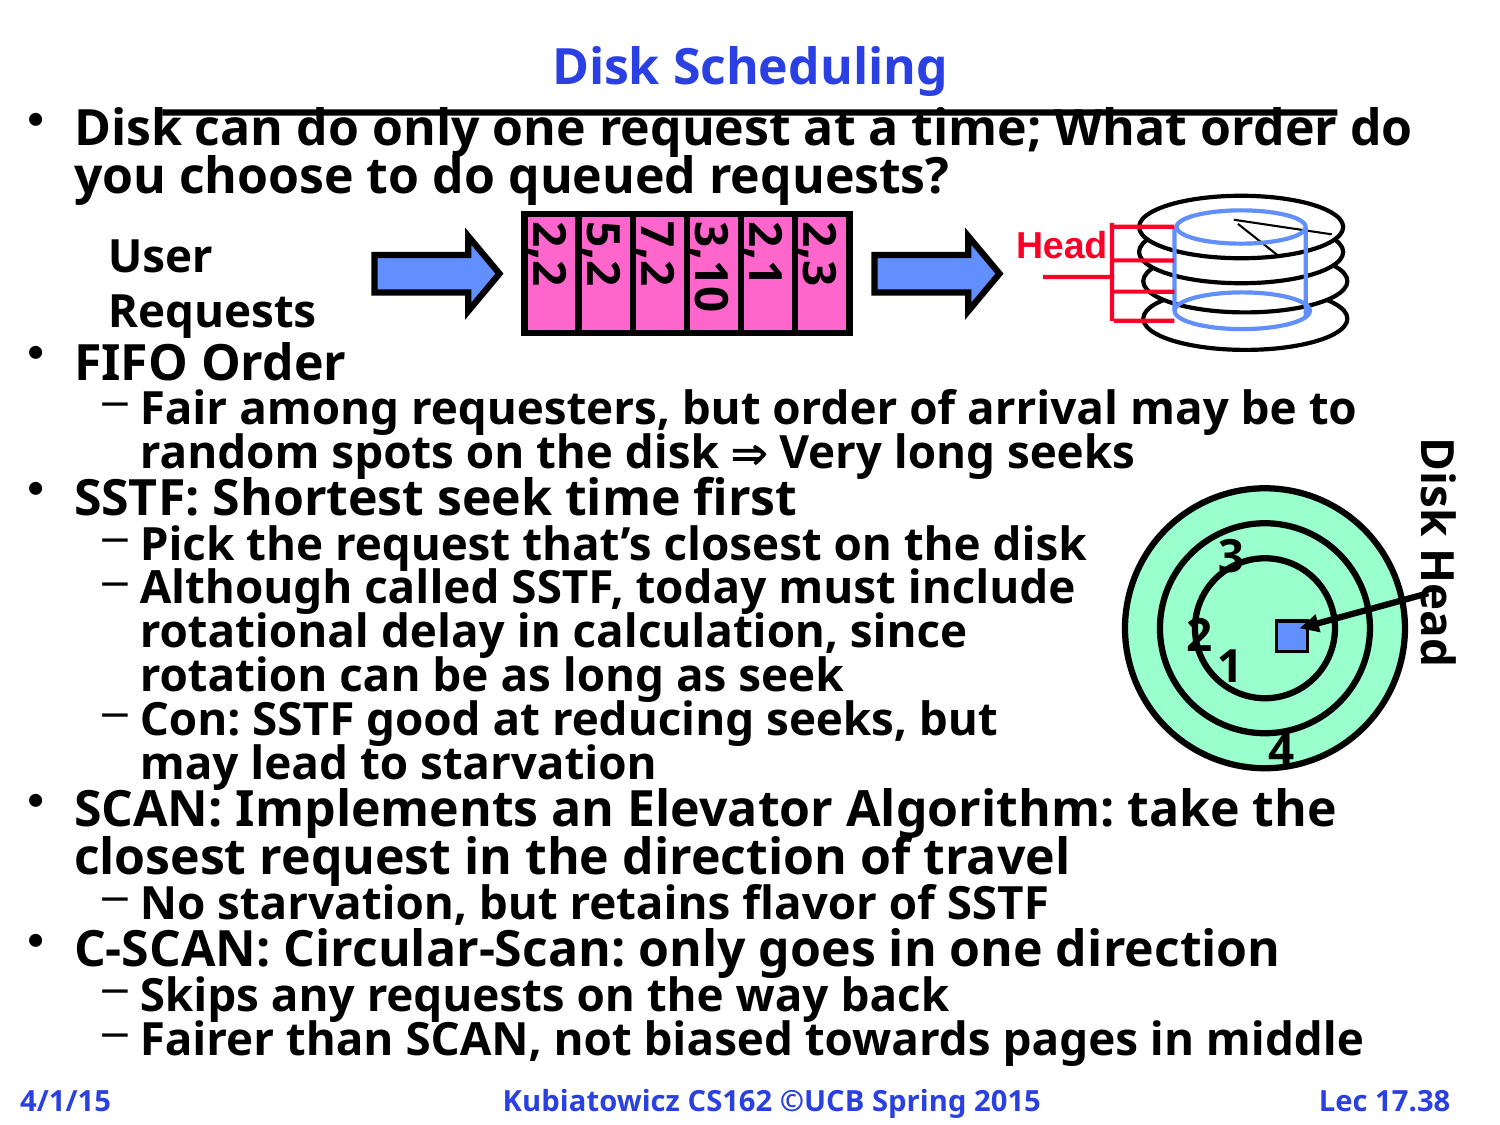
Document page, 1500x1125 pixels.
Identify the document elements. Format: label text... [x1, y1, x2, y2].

title Disk Scheduling [162, 24, 1338, 99]
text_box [1124, 462, 1476, 773]
list Disk can do only one request at a time; What order do you choose to do queued requests? FIFO Order Fair among requesters, but order of arrival may be to random spots on the disk  Very long seeks SSTF: Shortest seek time first Pick the request that’s closest on the disk Although called SSTF, today must include rotational delay in calculation, since rotation can be as long as seek Con: SSTF good at reducing seeks, but may lead to starvation SCAN: Implements an Elevator Algorithm: take the closest request in the direction of travel No starvation, but retains flavor of SSTF C-SCAN: Circular-Scan: only goes in one direction Skips any requests on the way back Fairer than SCAN, not biased towards pages in middle [12, 99, 1500, 1088]
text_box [137, 195, 1348, 351]
